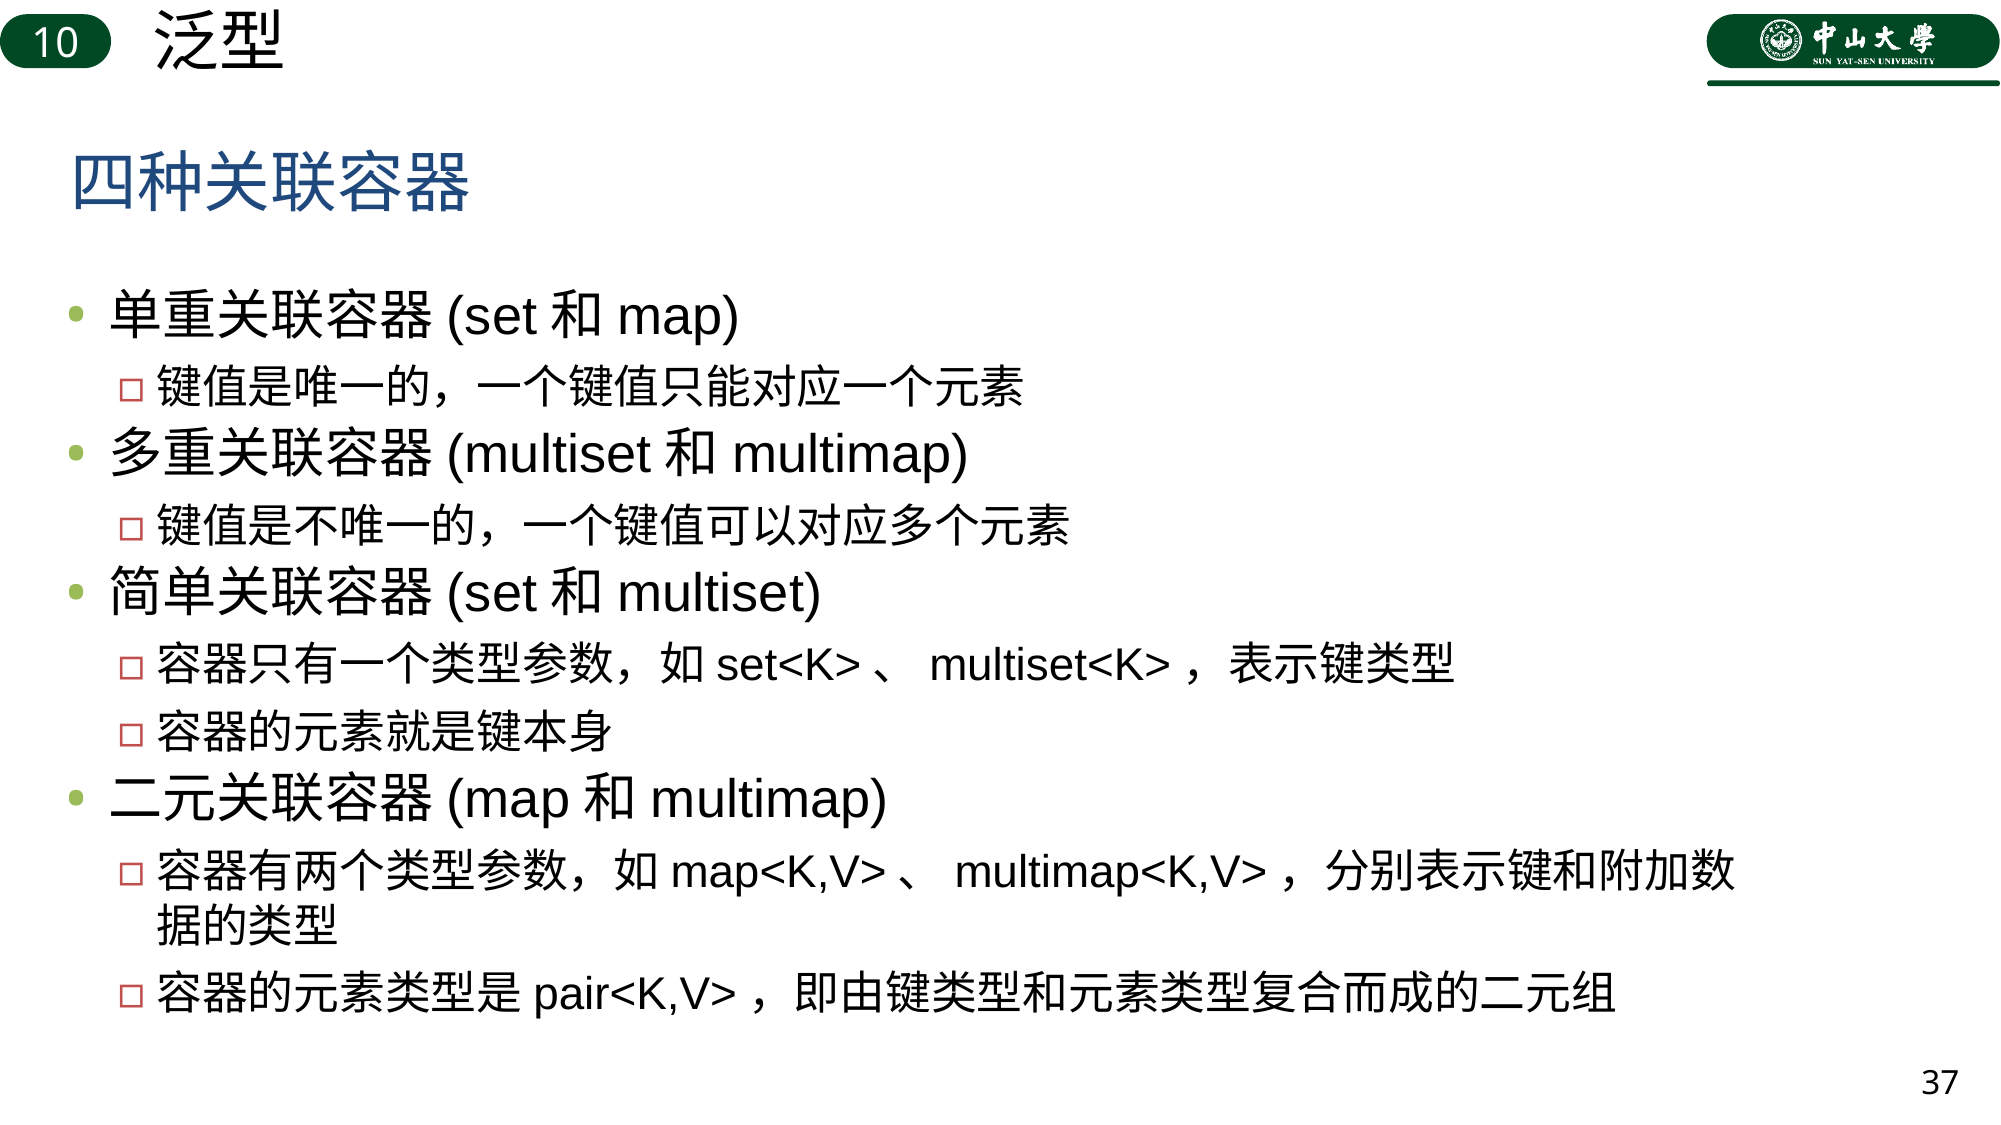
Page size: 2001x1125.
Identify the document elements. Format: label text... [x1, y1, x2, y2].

text_box 四种关联容器 [55, 113, 1406, 247]
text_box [1706, 14, 2000, 87]
text_box 单重关联容器(set和map) 键值是唯一的，一个键值只能对应一个元素 多重关联容器(multiset和multimap) 键值是不唯一的，一个键值可以对应多个元素 简单关联容器(set和multiset) 容器只有一个类型参数，如set<K>、multiset<K>，表示键类型 容器的元素就是键本身 二元关联容器(map和multimap) 容器有两个类型参数，如map<K,V>、multimap<K,V>，分别表示键和附加数据的类型 容器的元素类型是pair<K,V>，即由键类型和元素类型复合而成的二元组 [33, 272, 1787, 1041]
slide_number 37 [1901, 1053, 1975, 1114]
picture [1749, 8, 1957, 82]
text_box 10 [0, 13, 113, 70]
text_box 泛型 [137, 0, 302, 87]
